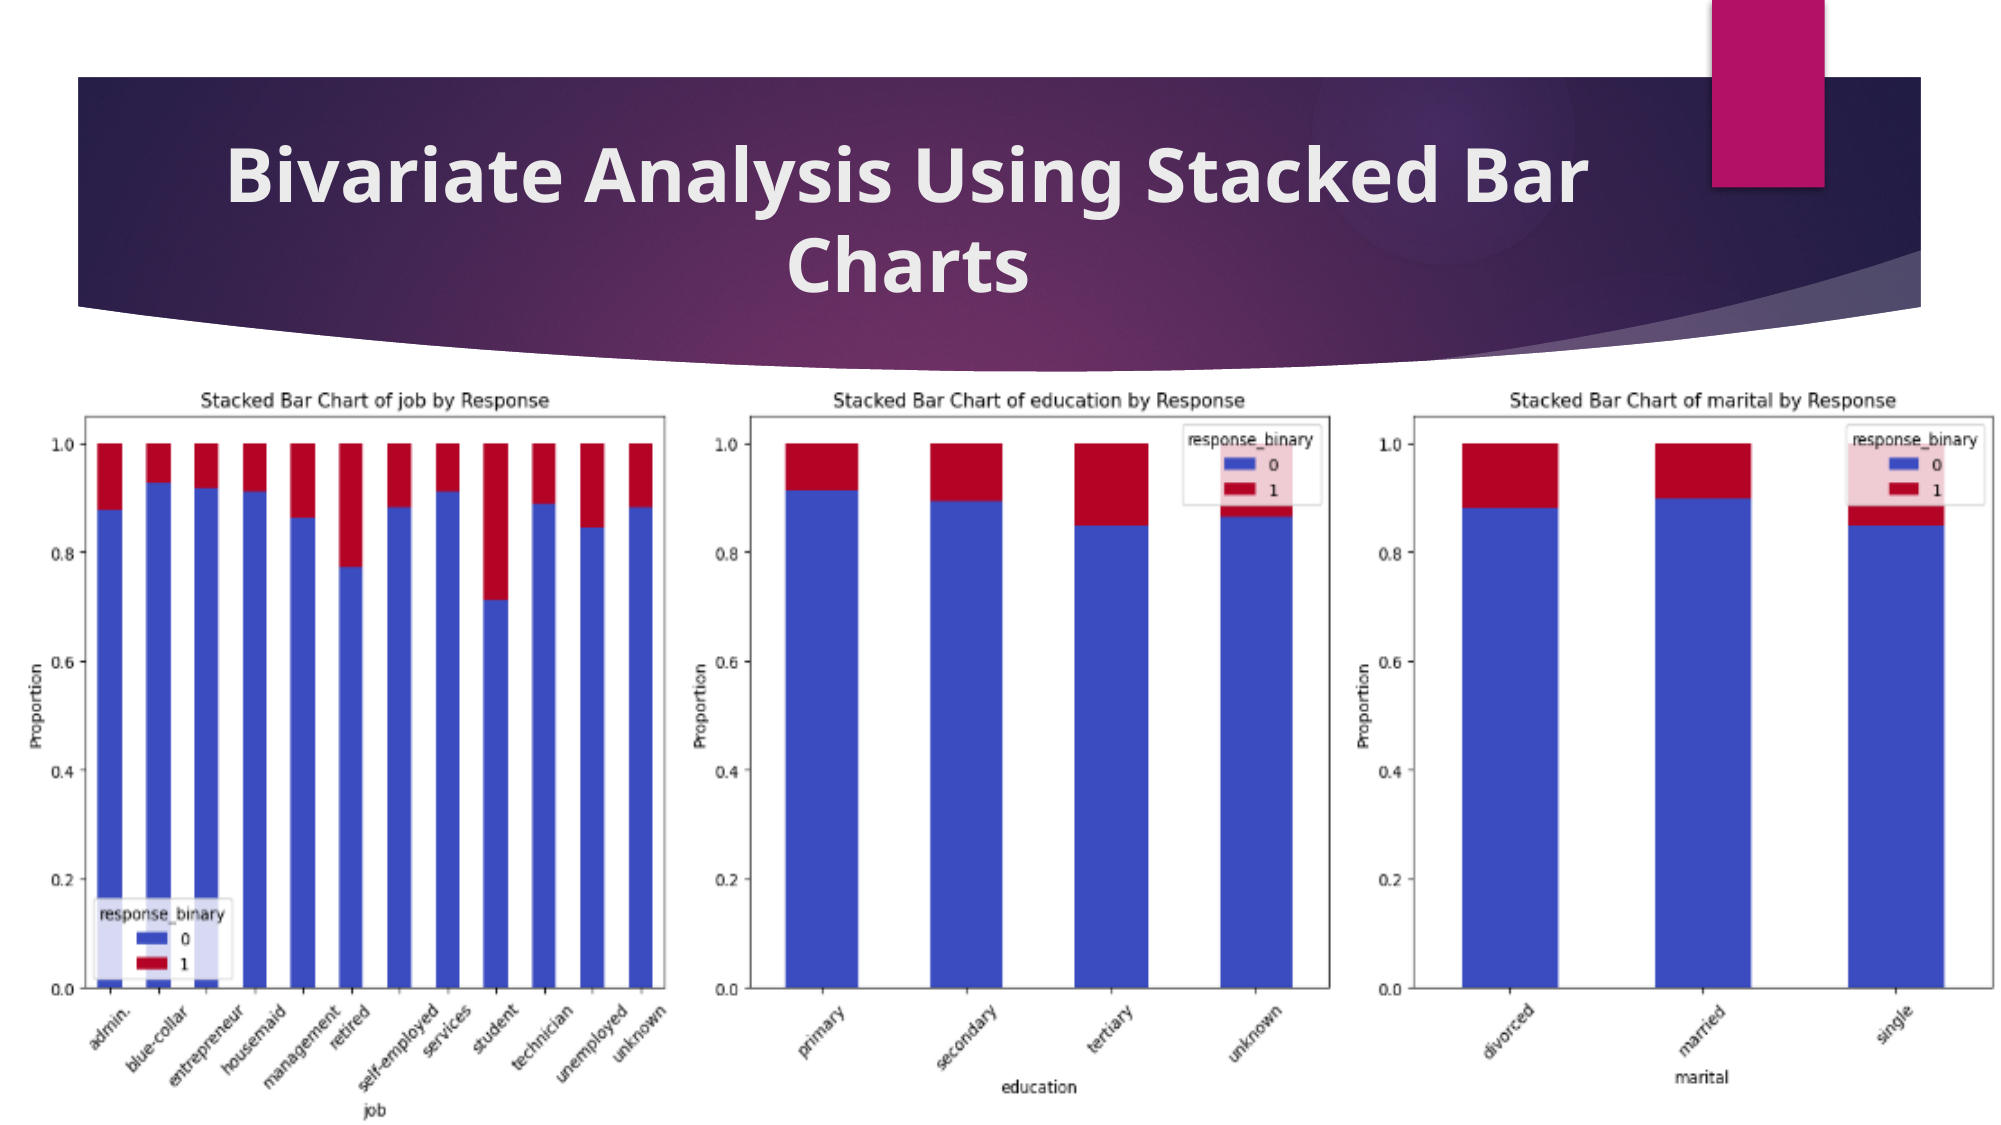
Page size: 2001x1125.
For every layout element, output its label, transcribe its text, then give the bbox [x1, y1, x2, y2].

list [0, 390, 2000, 1125]
title Bivariate Analysis Using Stacked Bar Charts [189, 159, 1627, 276]
